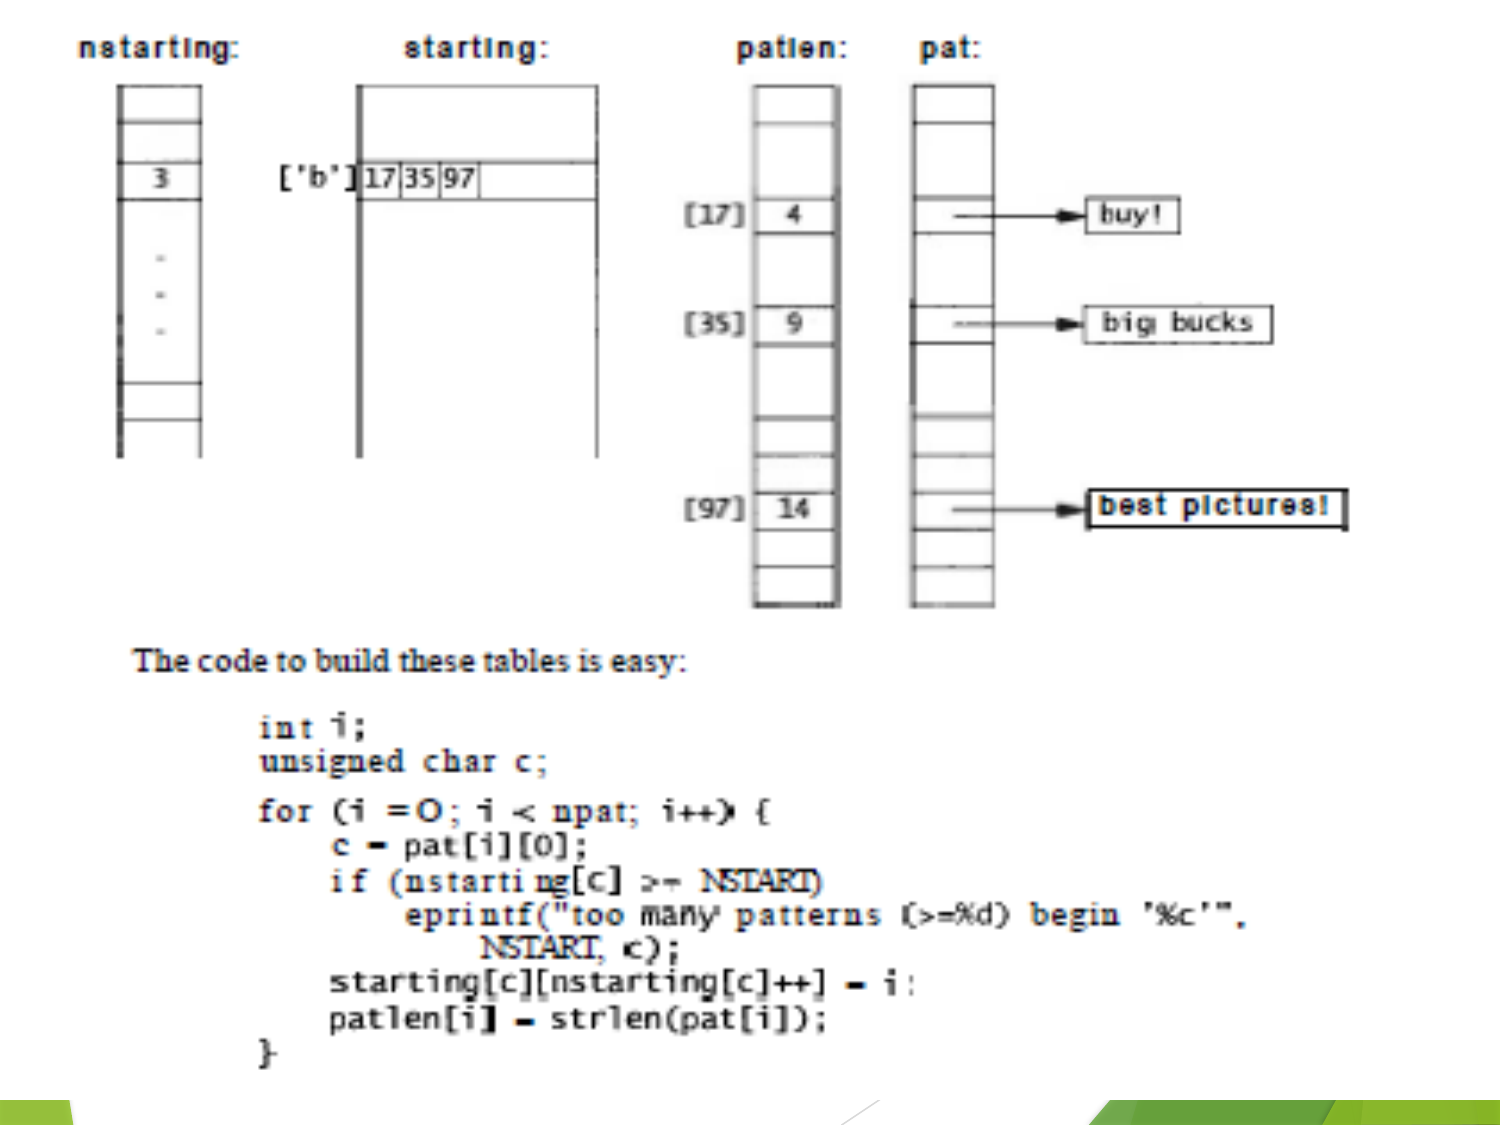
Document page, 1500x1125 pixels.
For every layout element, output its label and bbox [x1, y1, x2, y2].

list [0, 0, 1500, 1101]
